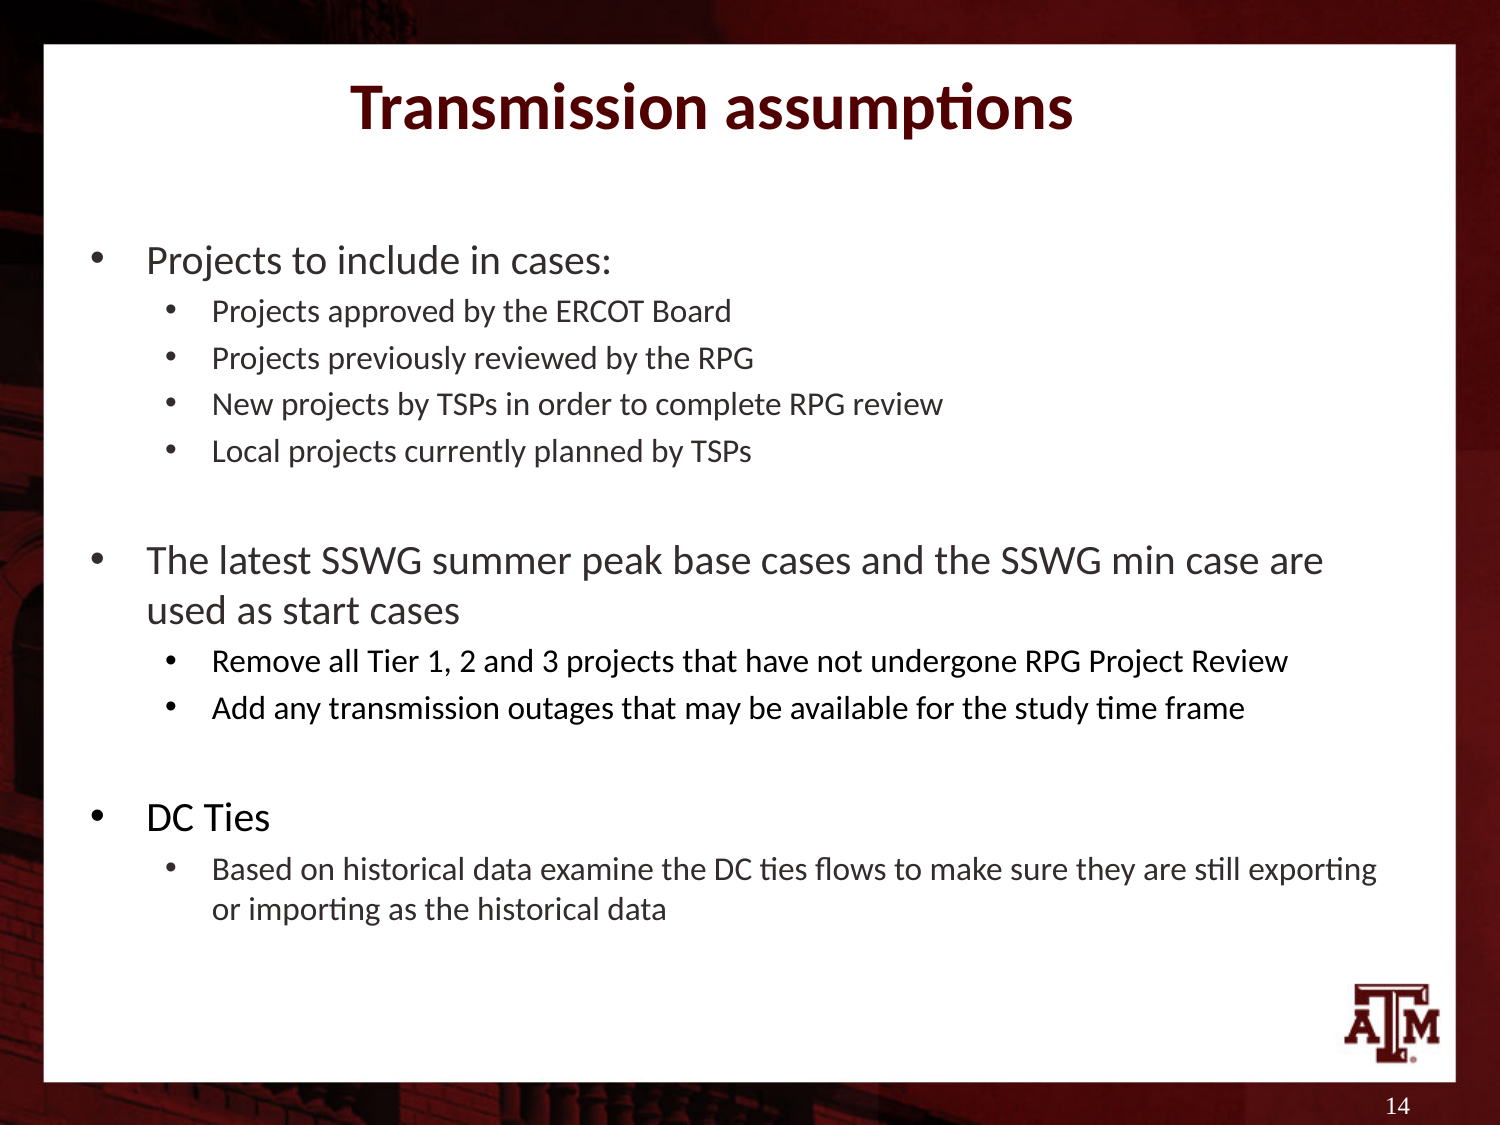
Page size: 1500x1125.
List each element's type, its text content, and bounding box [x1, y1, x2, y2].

list Projects to include in cases: Projects approved by the ERCOT Board Projects previously reviewed by the RPG New projects by TSPs in order to complete RPG review Local projects currently planned by TSPs The latest SSWG summer peak base cases and the SSWG min case are used as start cases Remove all Tier 1, 2 and 3 projects that have not undergone RPG Project Review Add any transmission outages that may be available for the study time frame DC Ties Based on historical data examine the DC ties flows to make sure they are still exporting or importing as the historical data [75, 224, 1425, 935]
slide_number 14 [1074, 1083, 1425, 1125]
picture [0, 0, 1500, 1125]
title Transmission assumptions [37, 25, 1388, 181]
